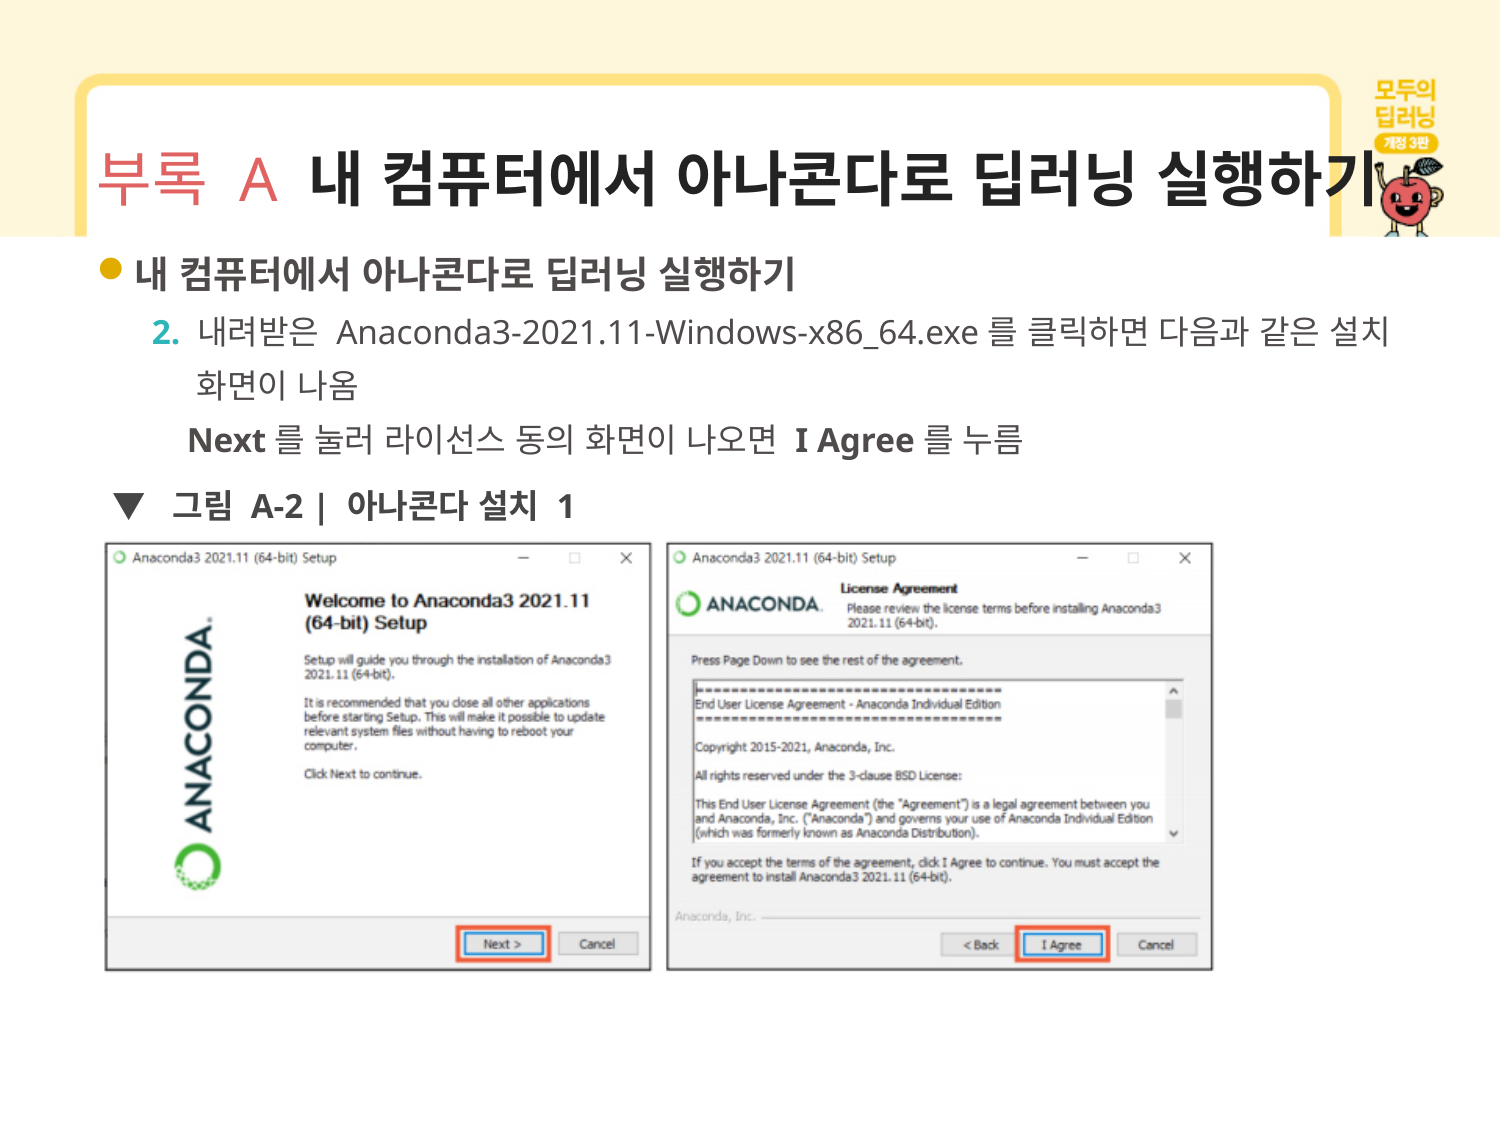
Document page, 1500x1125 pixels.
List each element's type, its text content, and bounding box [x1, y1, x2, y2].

list 내 컴퓨터에서 아나콘다로 딥러닝 실행하기 2. 내려받은 Anaconda3-2021.11-Windows-x86_64.exe를 클릭하면 다음과 같은 설치 화면이 나옴 Next를 눌러 라이선스 동의 화면이 나오면 I Agree를 누름 [81, 239, 1412, 1054]
text_box ▼ 그림 A-2 | 아나콘다 설치 1 [97, 477, 1424, 544]
picture [0, 0, 1500, 1125]
title 부록 A 내 컴퓨터에서 아나콘다로 딥러닝 실행하기 [81, 90, 1412, 222]
